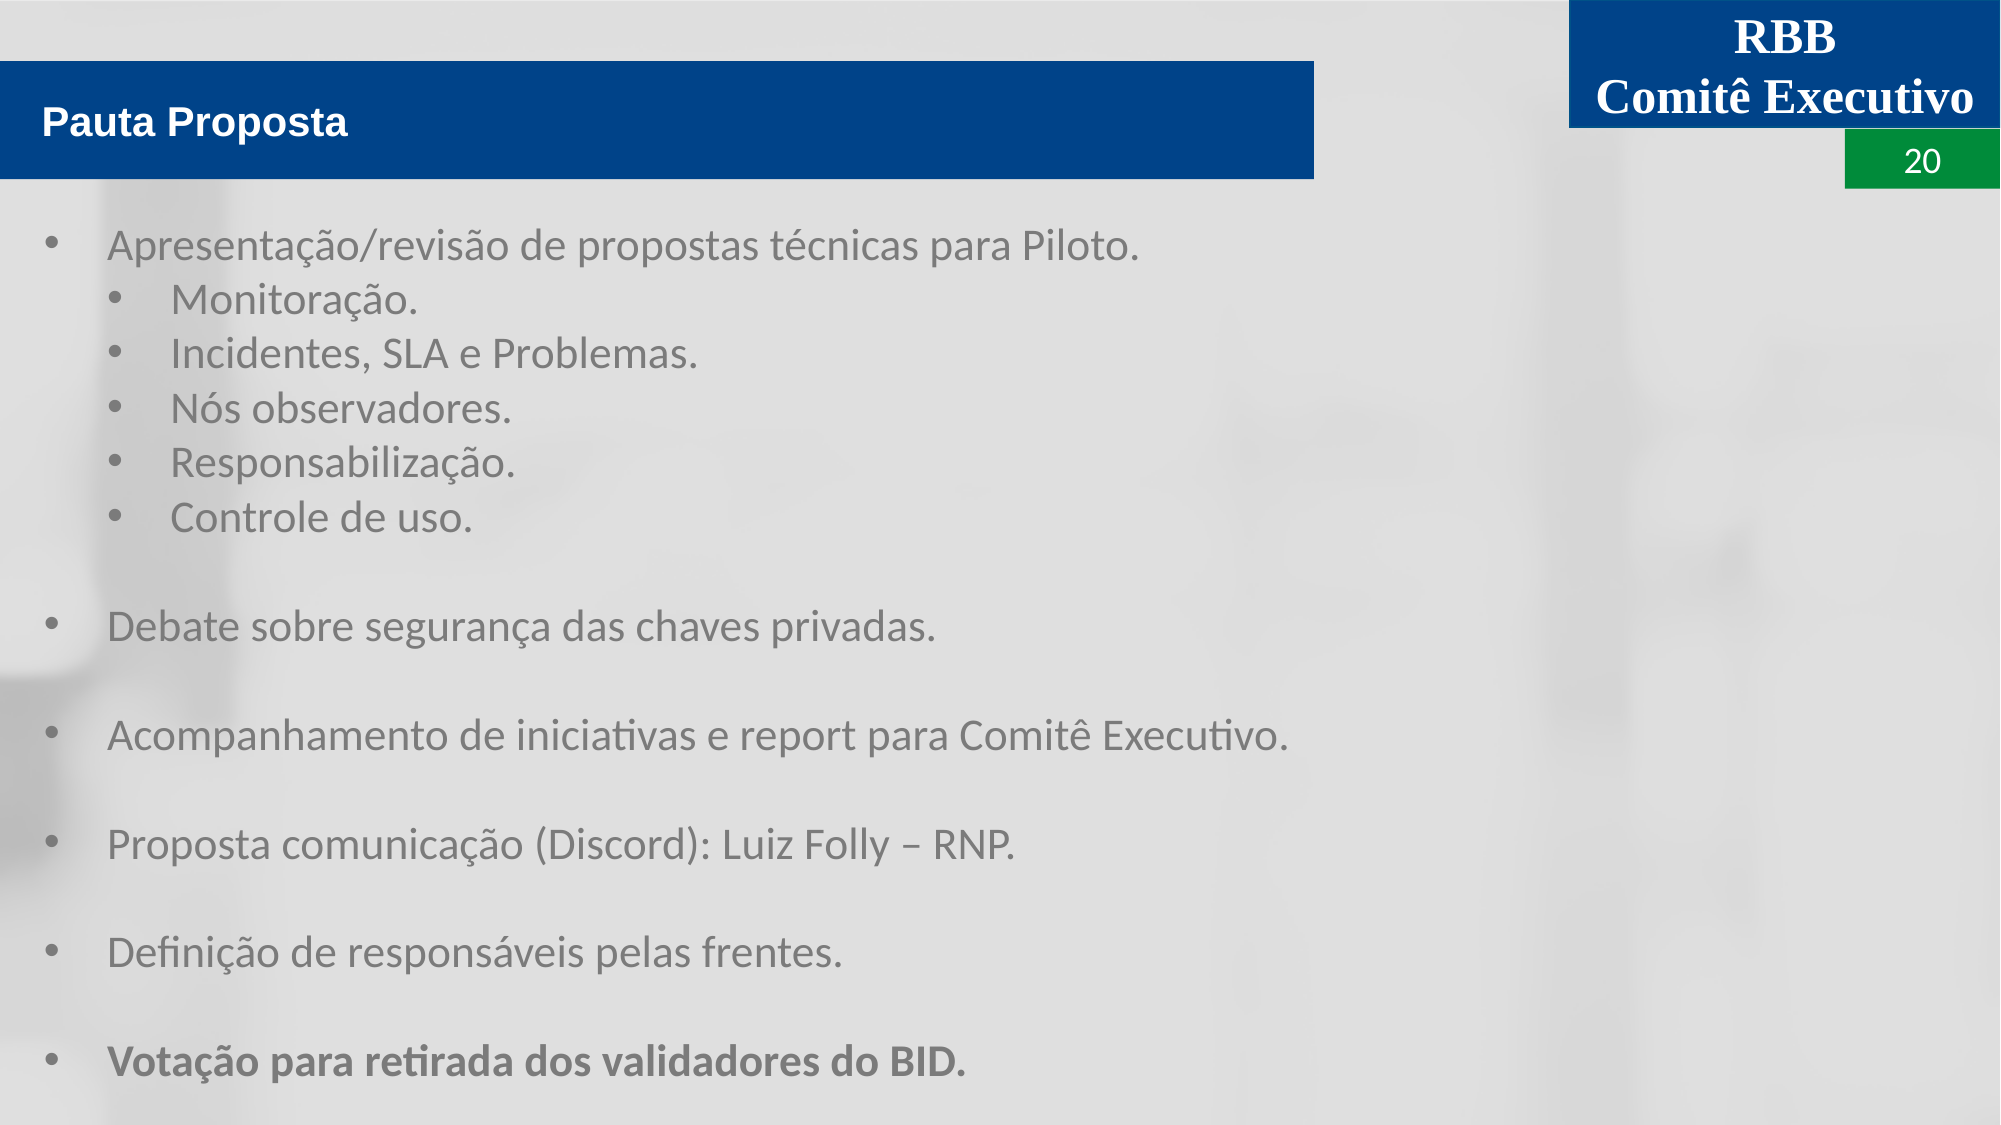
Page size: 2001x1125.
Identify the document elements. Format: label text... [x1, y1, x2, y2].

text_box Apresentação/revisão de propostas técnicas para Piloto. Monitoração. Incidentes, SLA e Problemas. Nós observadores. Responsabilização. Controle de uso. Debate sobre segurança das chaves privadas. Acompanhamento de iniciativas e report para Comitê Executivo. Proposta comunicação (Discord): Luiz Folly – RNP. Definição de responsáveis pelas frentes. Votação para retirada dos validadores do BID. [29, 207, 1658, 1096]
text_box Pauta Proposta [30, 89, 360, 151]
text_box [0, 60, 1315, 180]
